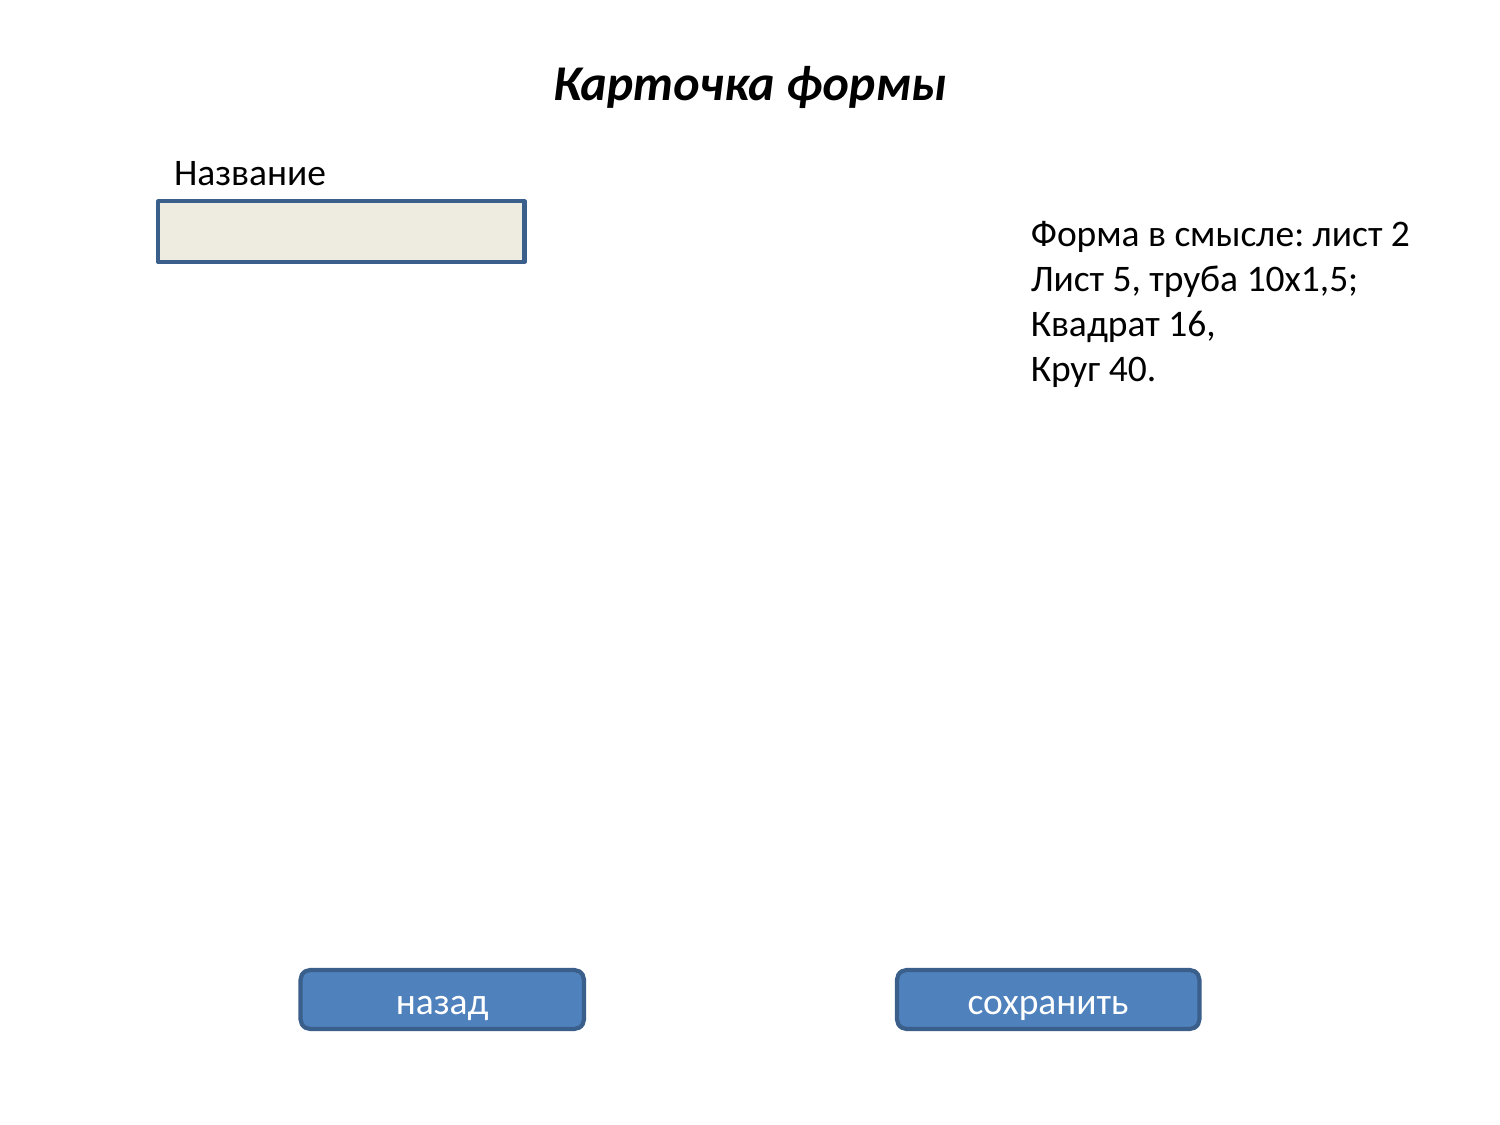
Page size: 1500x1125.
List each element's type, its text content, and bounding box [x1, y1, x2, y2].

text_box [156, 199, 527, 264]
text_box Карточка формы [538, 43, 962, 118]
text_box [300, 969, 1200, 1030]
text_box Название [159, 140, 342, 199]
text_box Форма в смысле: лист 2 Лист 5, труба 10х1,5; Квадрат 16, Круг 40. [1016, 201, 1426, 397]
